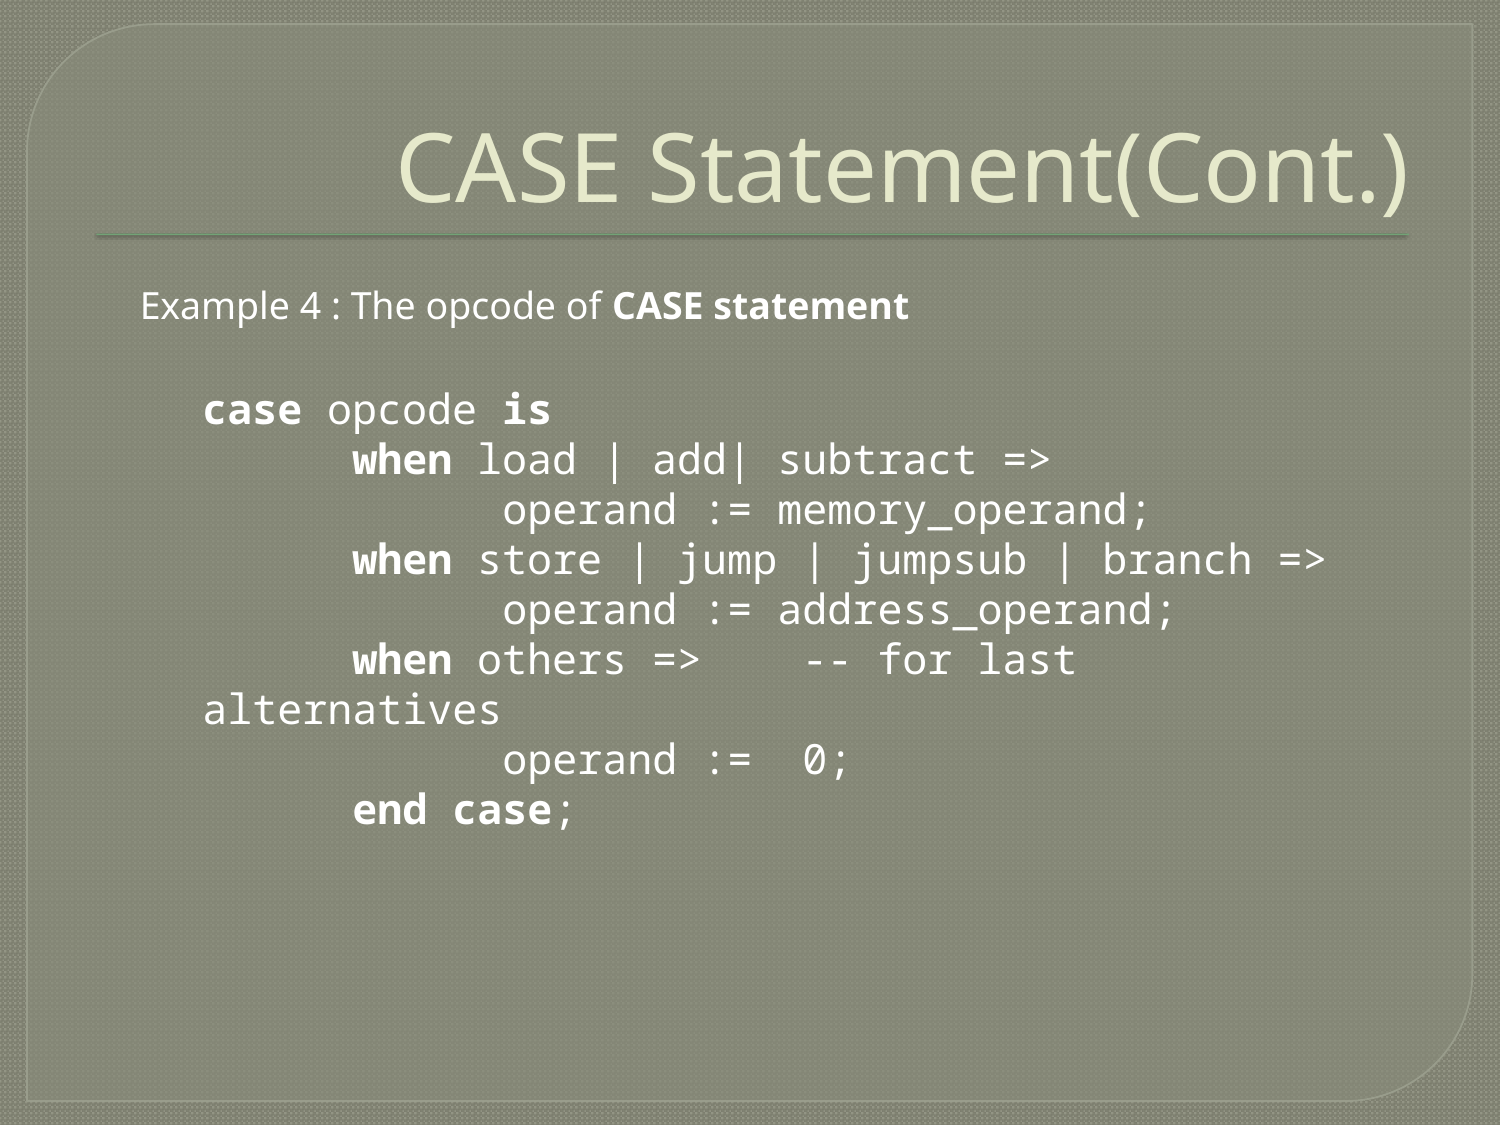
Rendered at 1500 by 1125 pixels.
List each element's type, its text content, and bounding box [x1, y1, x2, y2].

text_box Example 4 : The opcode of CASE statement [125, 274, 1375, 335]
title CASE Statement(Cont.) [75, 41, 1425, 230]
text_box case opcode is when load | add| subtract => operand := memory_operand; when store | jump | jumpsub | branch => operand := address_operand; when others => -- for last alternatives operand := 0; end case; [112, 375, 1388, 885]
